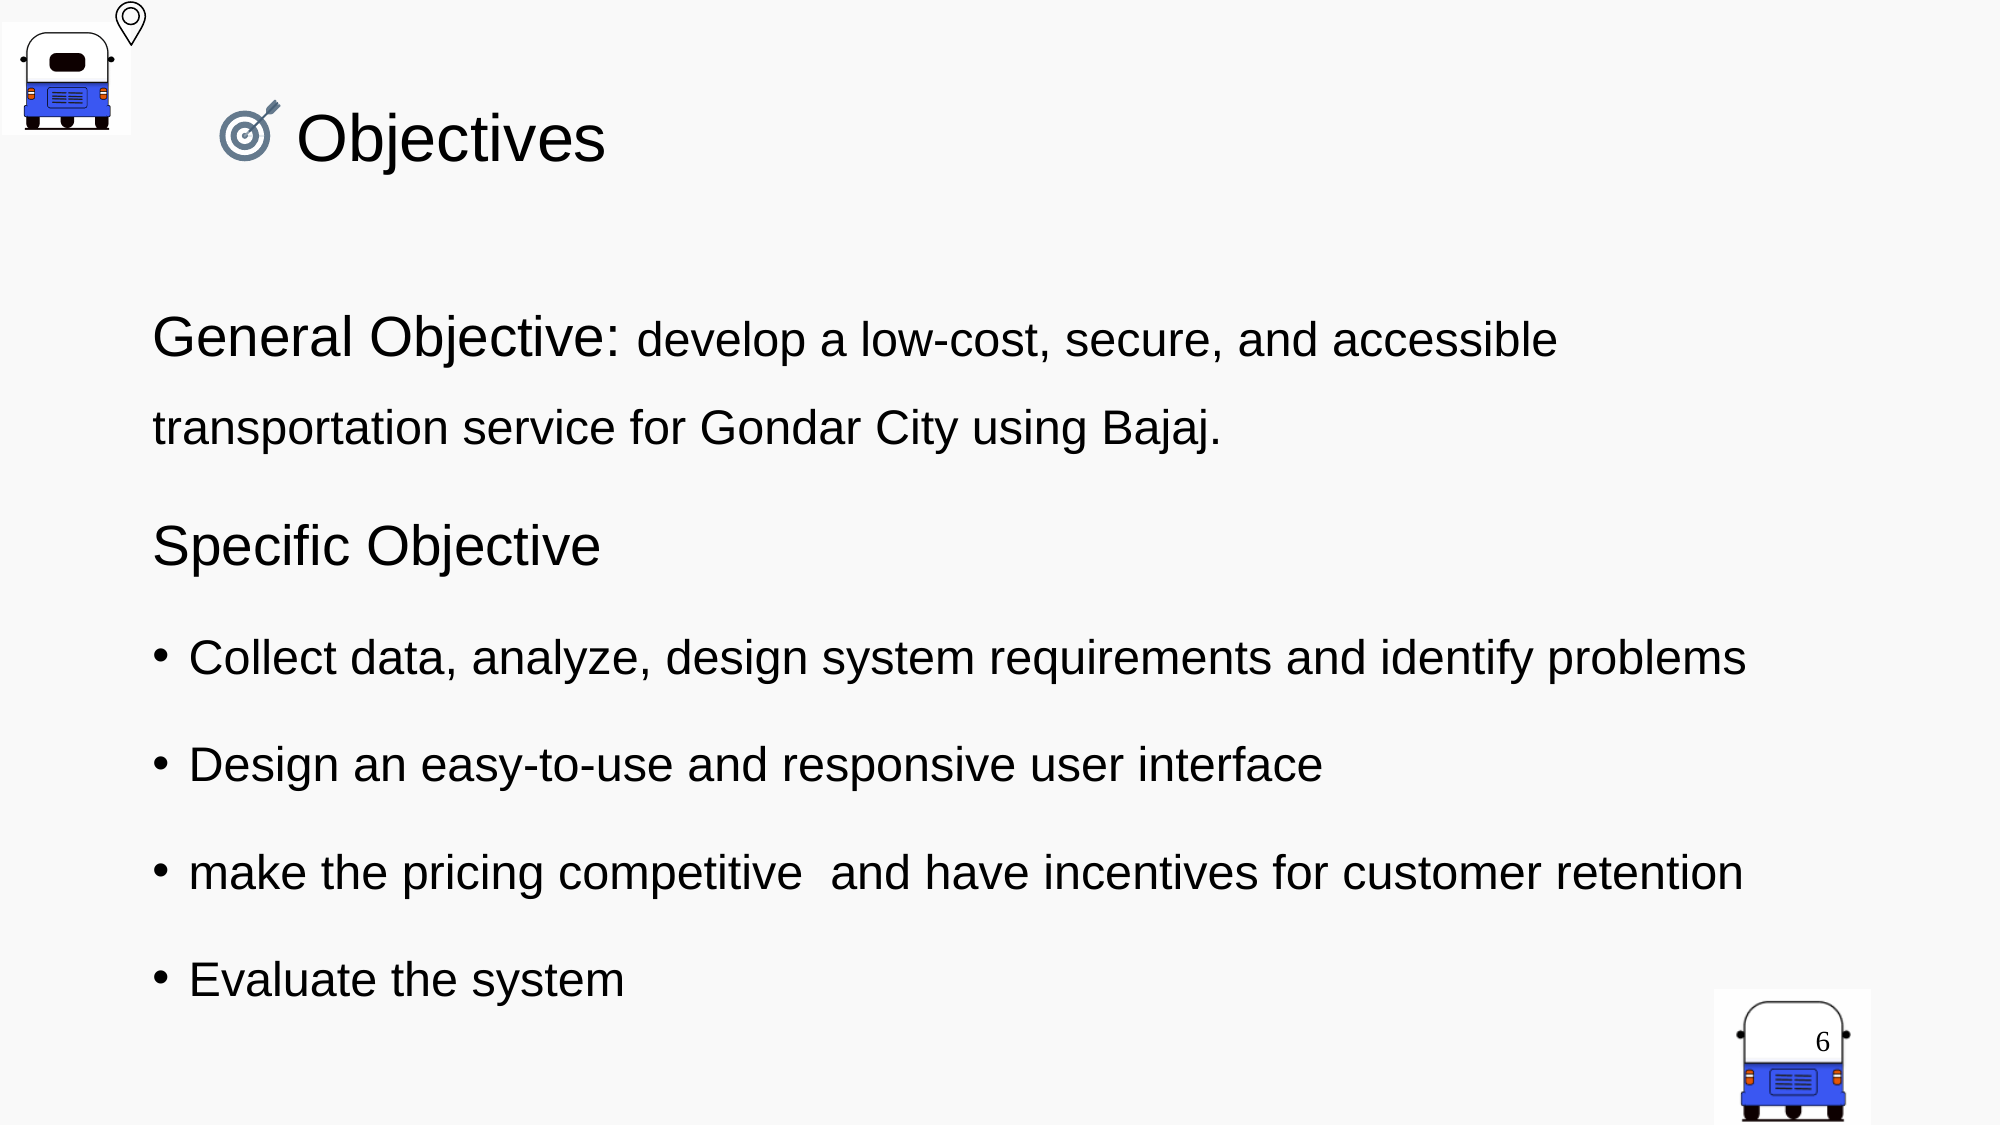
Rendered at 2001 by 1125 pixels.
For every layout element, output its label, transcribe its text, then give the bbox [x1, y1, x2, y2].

slide_number 6 [1752, 1002, 1846, 1077]
picture [1714, 989, 1871, 1125]
picture [119, 22, 131, 41]
title Objectives [281, 57, 1863, 223]
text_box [219, 99, 282, 162]
picture [1, 22, 131, 135]
list General Objective: develop a low-cost, secure, and accessible transportation service for Gondar City using Bajaj. Specific Objective Collect data, analyze, design system requirements and identify problems Design an easy-to-use and responsive user interface make the pricing competitive and have incentives for customer retention Evaluate the system [137, 258, 1863, 1016]
